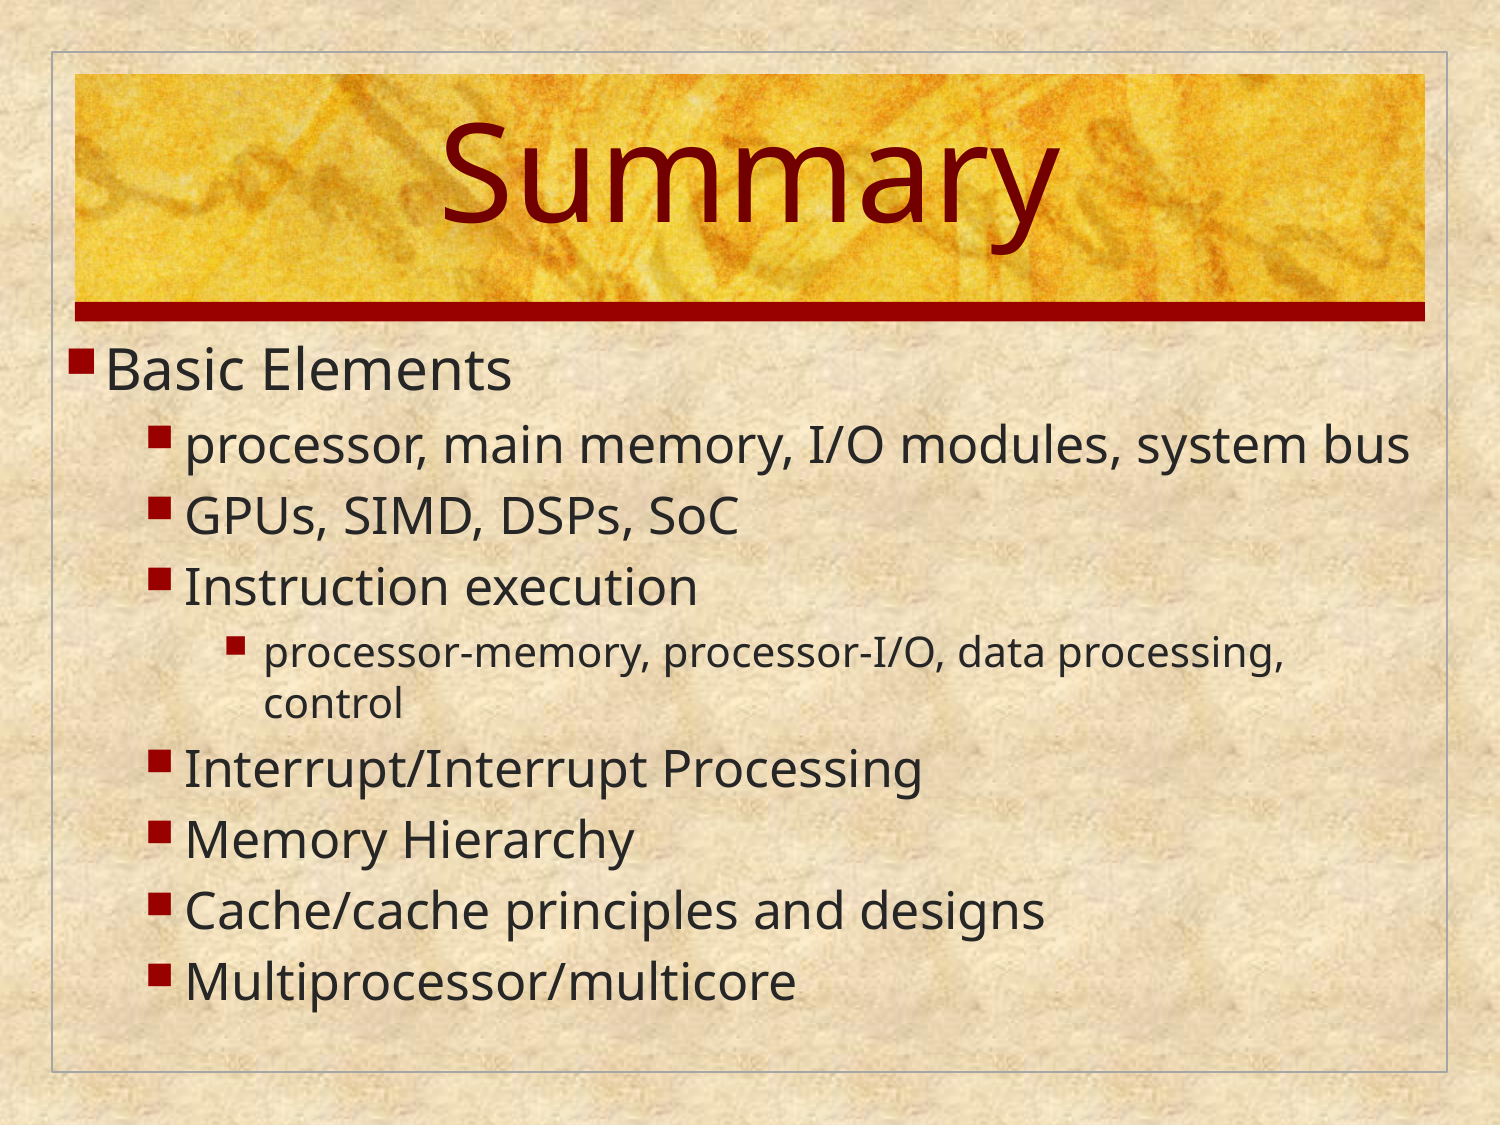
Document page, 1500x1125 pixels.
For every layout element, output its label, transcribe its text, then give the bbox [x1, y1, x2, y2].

list Basic Elements processor, main memory, I/O modules, system bus GPUs, SIMD, DSPs, SoC Instruction execution processor-memory, processor-I/O, data processing, control Interrupt/Interrupt Processing Memory Hierarchy Cache/cache principles and designs Multiprocessor/multicore [50, 324, 1450, 1075]
title Summary [108, 74, 1392, 250]
picture [0, 0, 1500, 1125]
